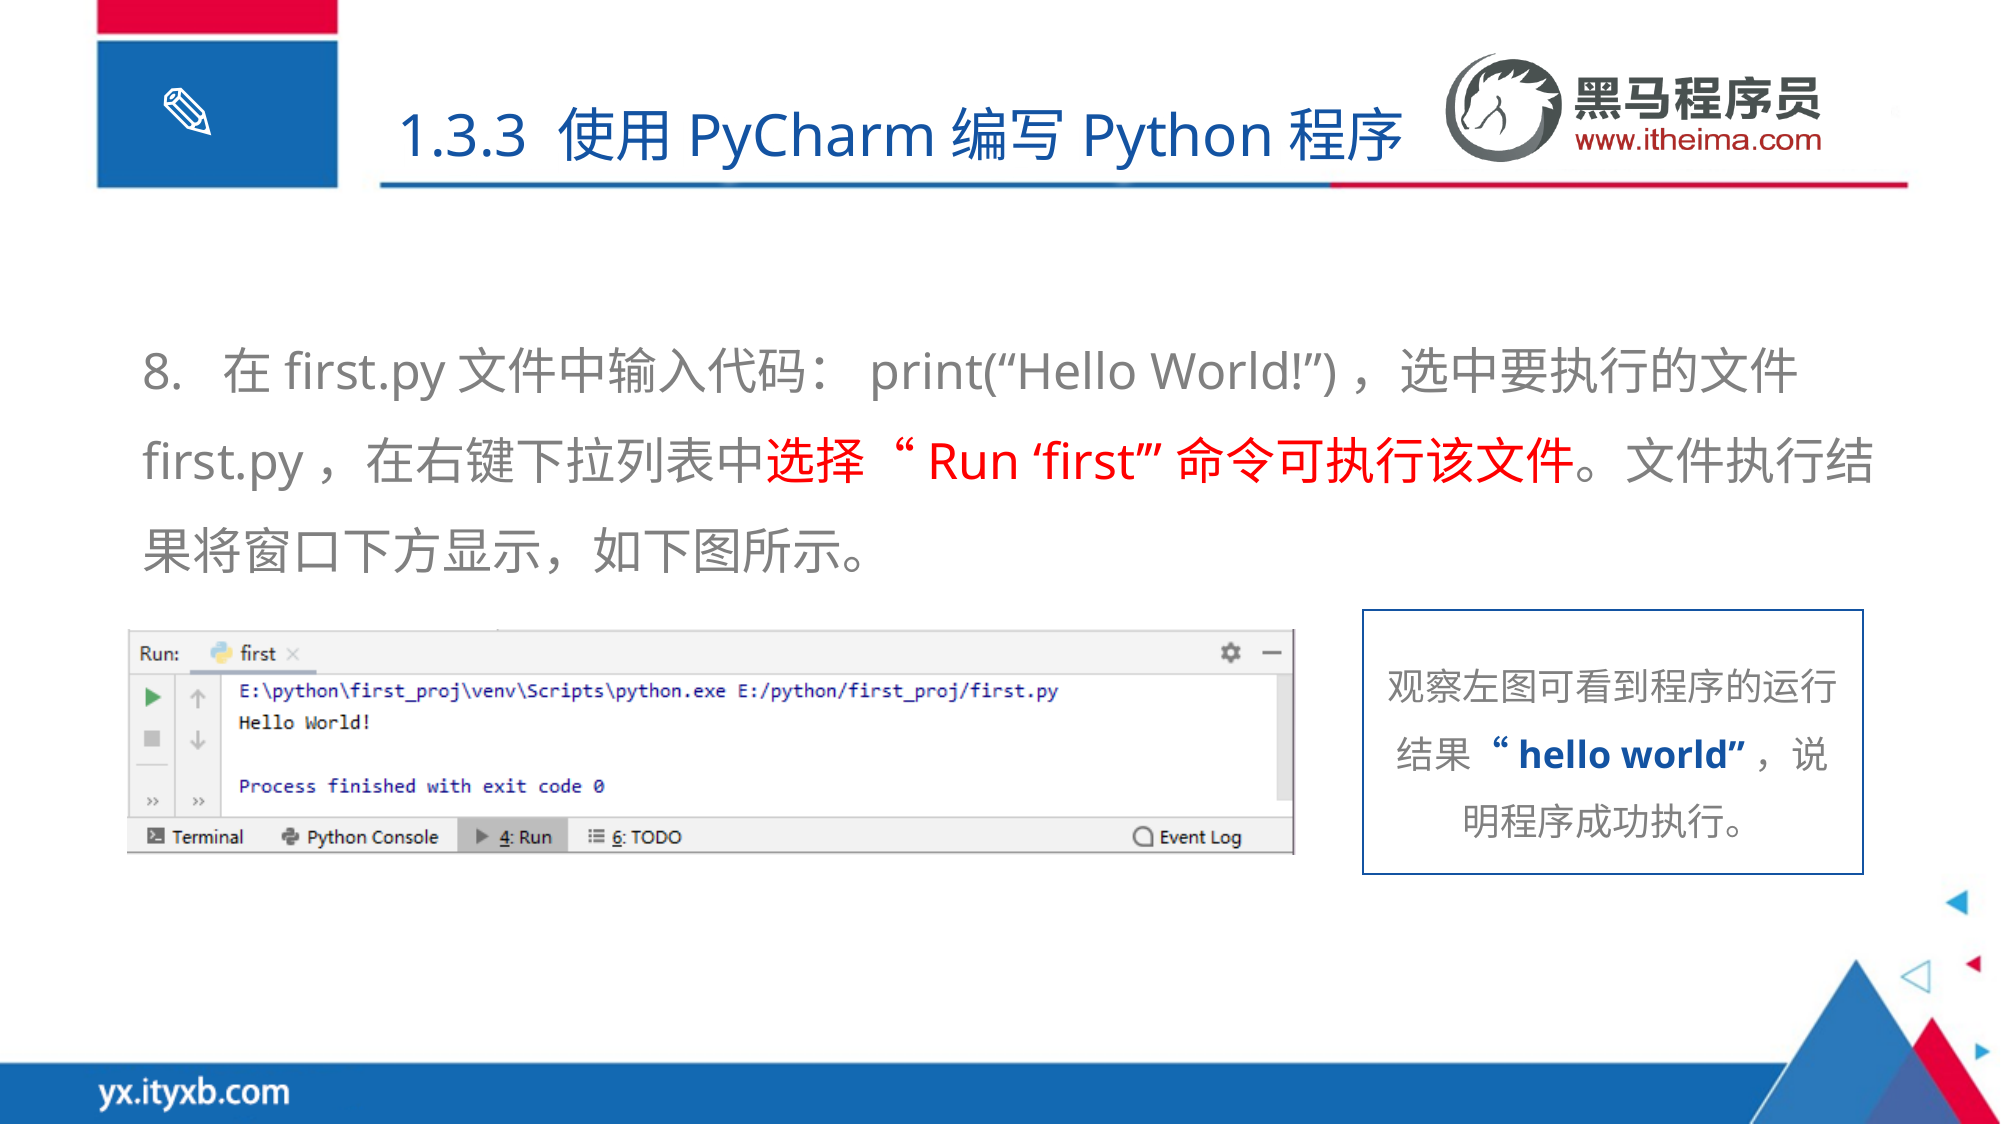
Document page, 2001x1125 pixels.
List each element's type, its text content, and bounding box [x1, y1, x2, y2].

text_box 观察左图可看到程序的运行结果“hello world”，说明程序成功执行。 [1362, 609, 1864, 875]
text_box 8. 在first.py文件中输入代码：print(“Hello World!”)，选中要执行的文件first.py，在右键下拉列表中选择“Run ‘first’”命令可执行该文件。文件执行结果将窗口下方显示，如下图所示。 [127, 302, 1906, 587]
text_box 1.3.3 使用PyCharm编写Python程序 [382, 98, 1754, 177]
picture [0, 0, 2001, 1124]
